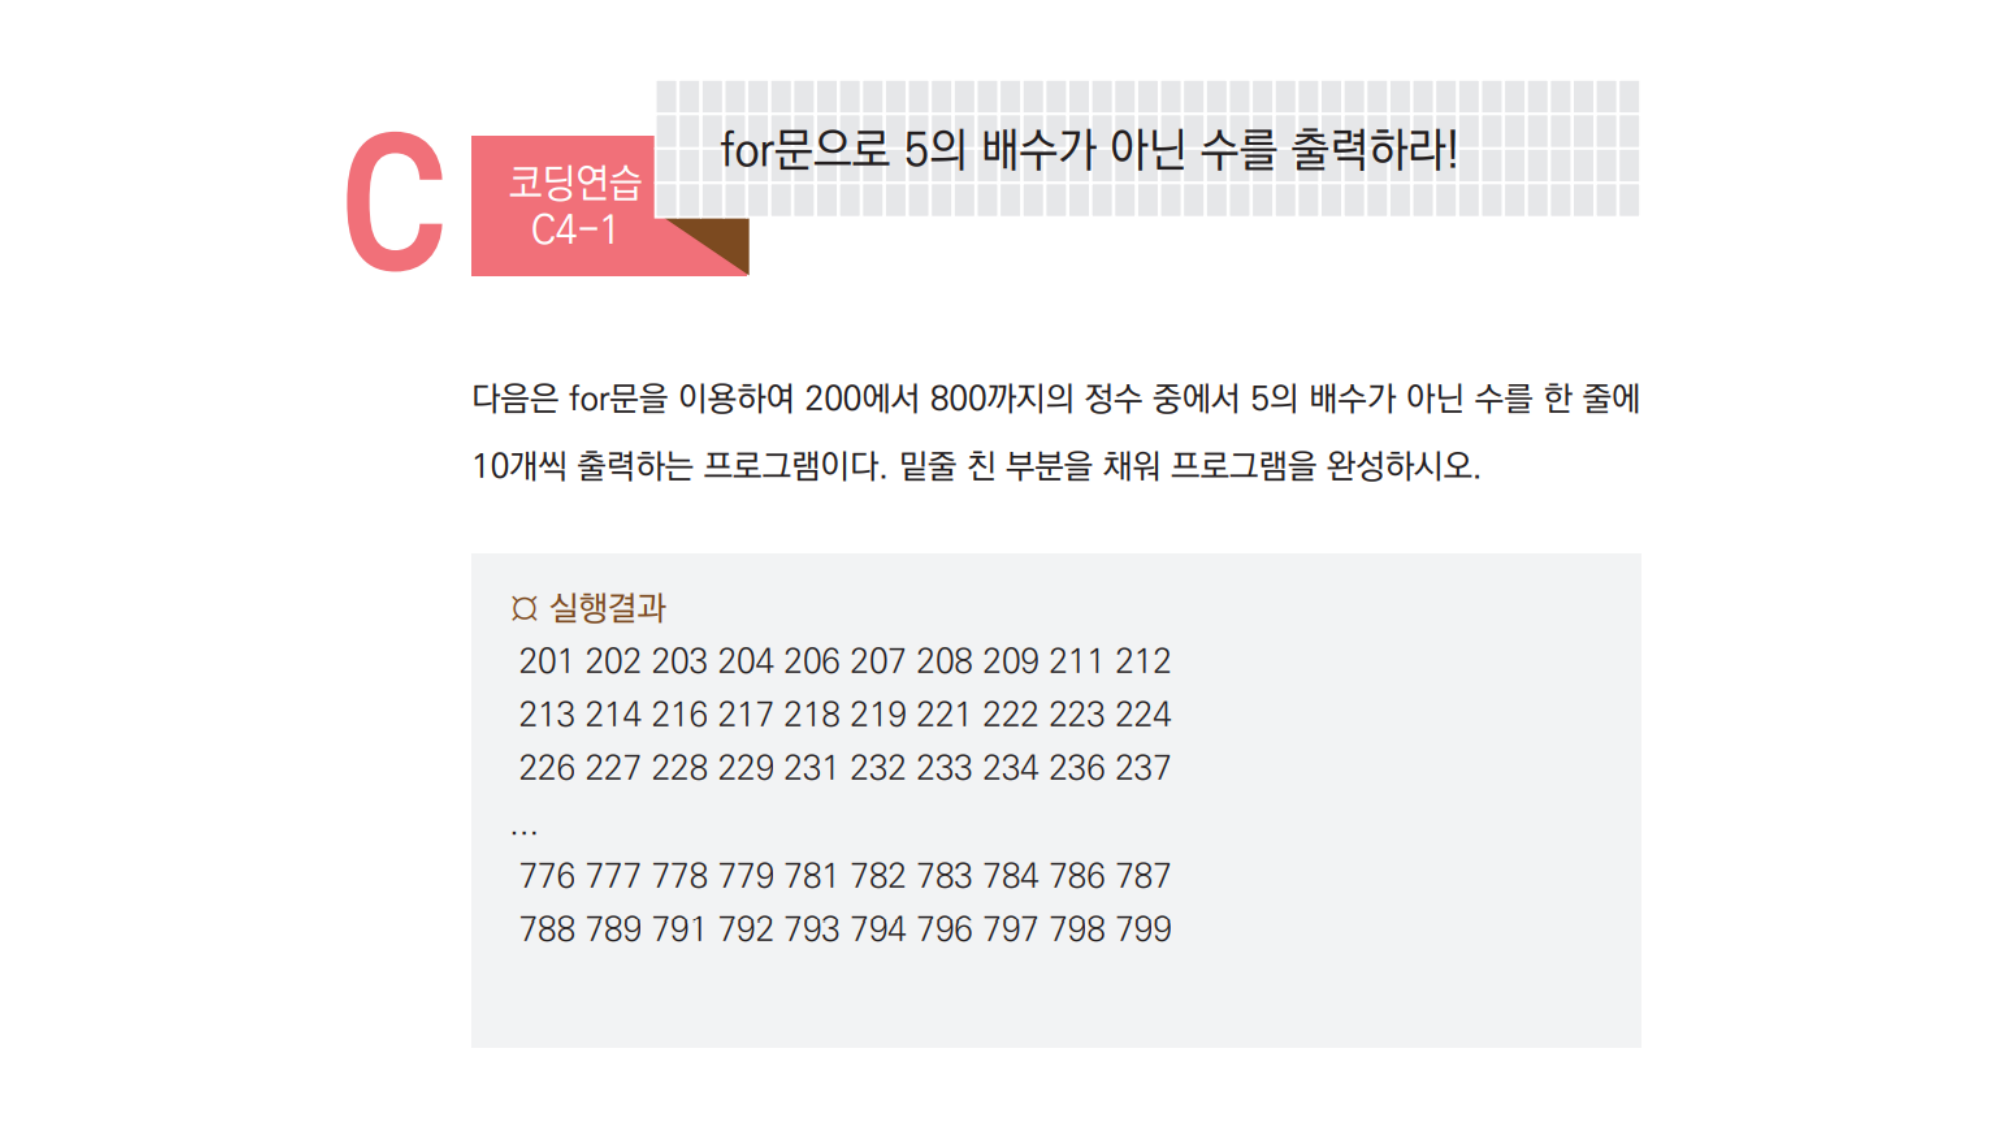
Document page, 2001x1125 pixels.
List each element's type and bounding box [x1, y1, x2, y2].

picture [335, 50, 1665, 1074]
